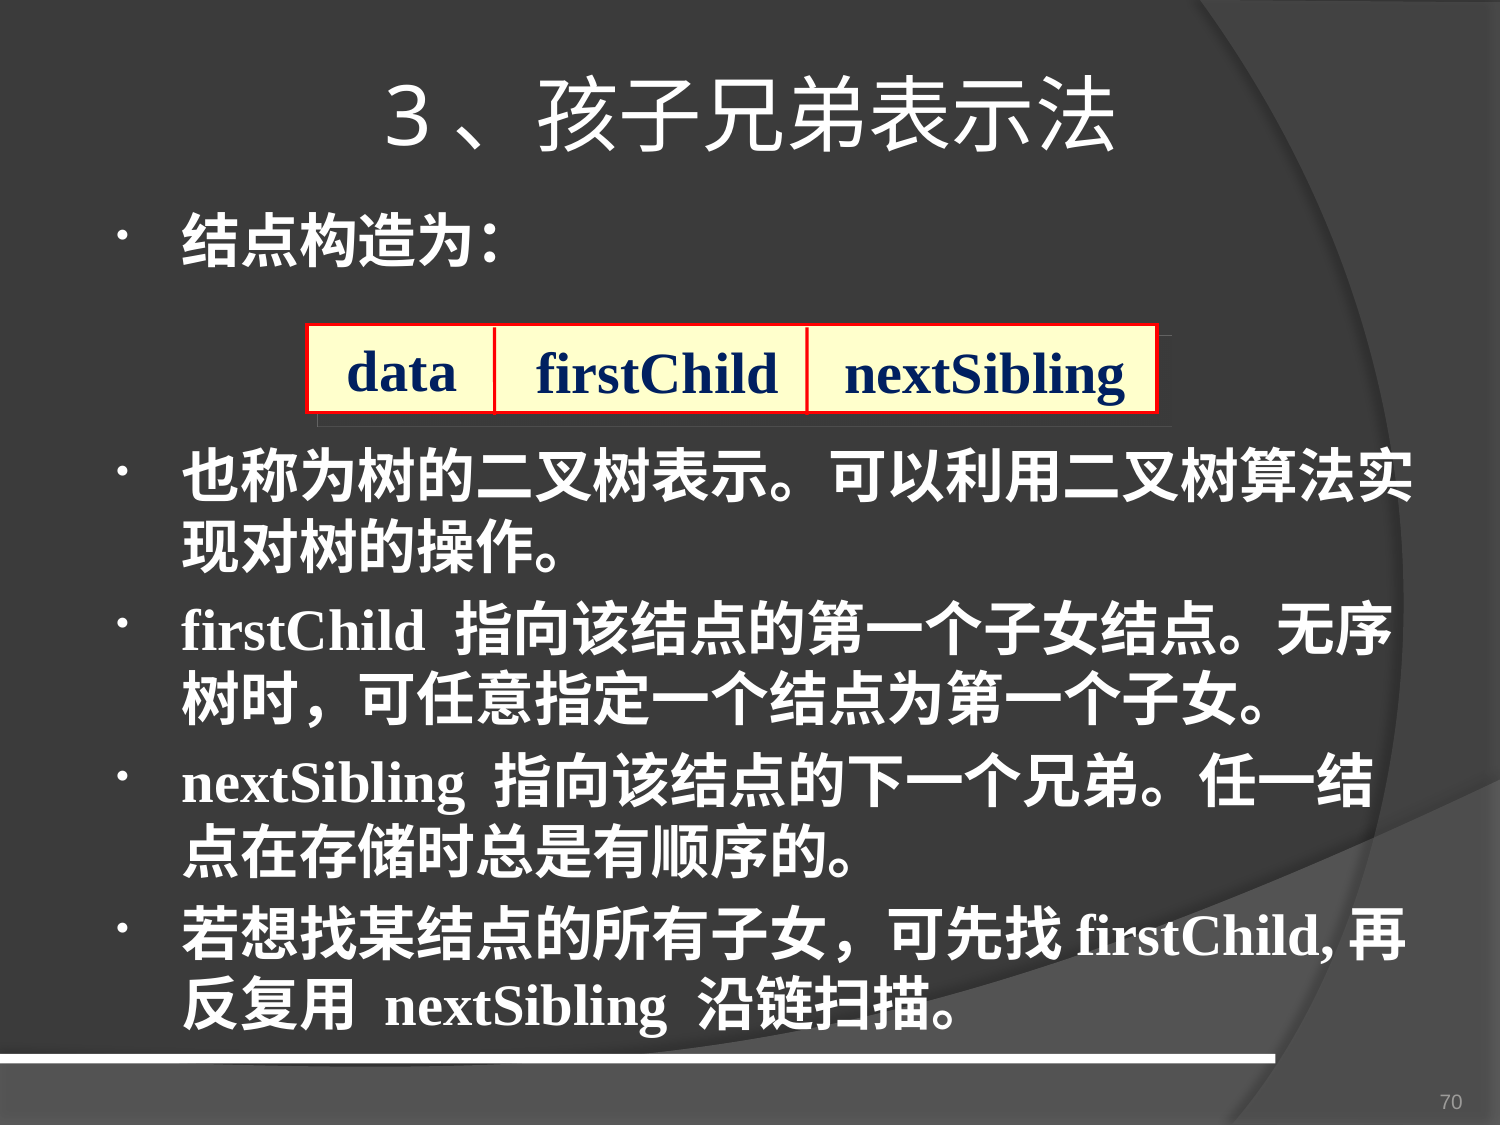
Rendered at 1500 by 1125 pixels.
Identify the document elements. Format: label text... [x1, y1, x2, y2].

title 3、孩子兄弟表示法 [76, 36, 1427, 188]
list 结点构造为： 也称为树的二叉树表示。可以利用二叉树算法实现对树的操作。 firstChild 指向该结点的第一个子女结点。无序树时，可任意指定一个结点为第一个子女。 nextSibling 指向该结点的下一个兄弟。任一结点在存储时总是有顺序的。 若想找某结点的所有子女，可先找firstChild,再反复用 nextSibling 沿链扫描。 [96, 196, 1442, 1047]
slide_number 70 [1337, 1053, 1463, 1114]
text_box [306, 324, 1158, 416]
